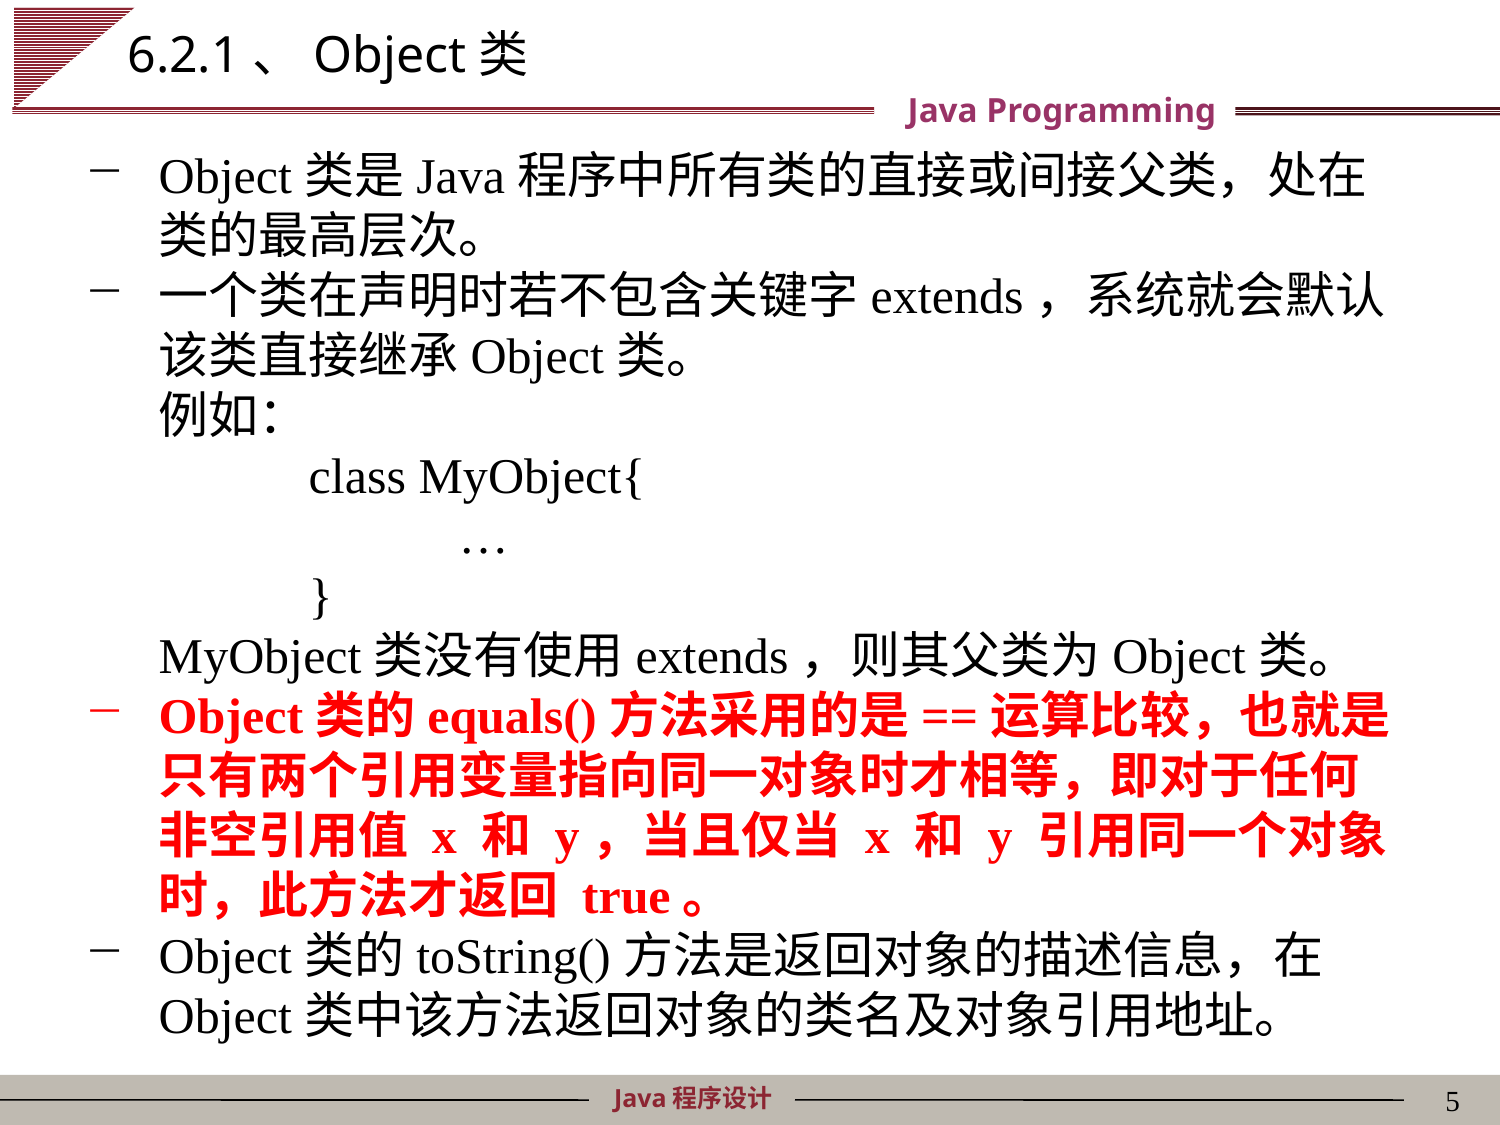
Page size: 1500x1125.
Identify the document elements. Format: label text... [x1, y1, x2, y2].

title 6.2.1、Object类 [112, 14, 1388, 90]
text_box Object类是Java程序中所有类的直接或间接父类，处在类的最高层次。 一个类在声明时若不包含关键字extends，系统就会默认该类直接继承Object类。 例如： class MyObject{ … } MyObject类没有使用extends，则其父类为Object类。 Object类的equals()方法采用的是==运算比较，也就是只有两个引用变量指向同一对象时才相等，即对于任何非空引用值 x 和 y，当且仅当 x 和 y 引用同一个对象时，此方法才返回 true。 Object类的toString()方法是返回对象的描述信息，在Object类中该方法返回对象的类名及对象引用地址。 [69, 135, 1417, 1051]
